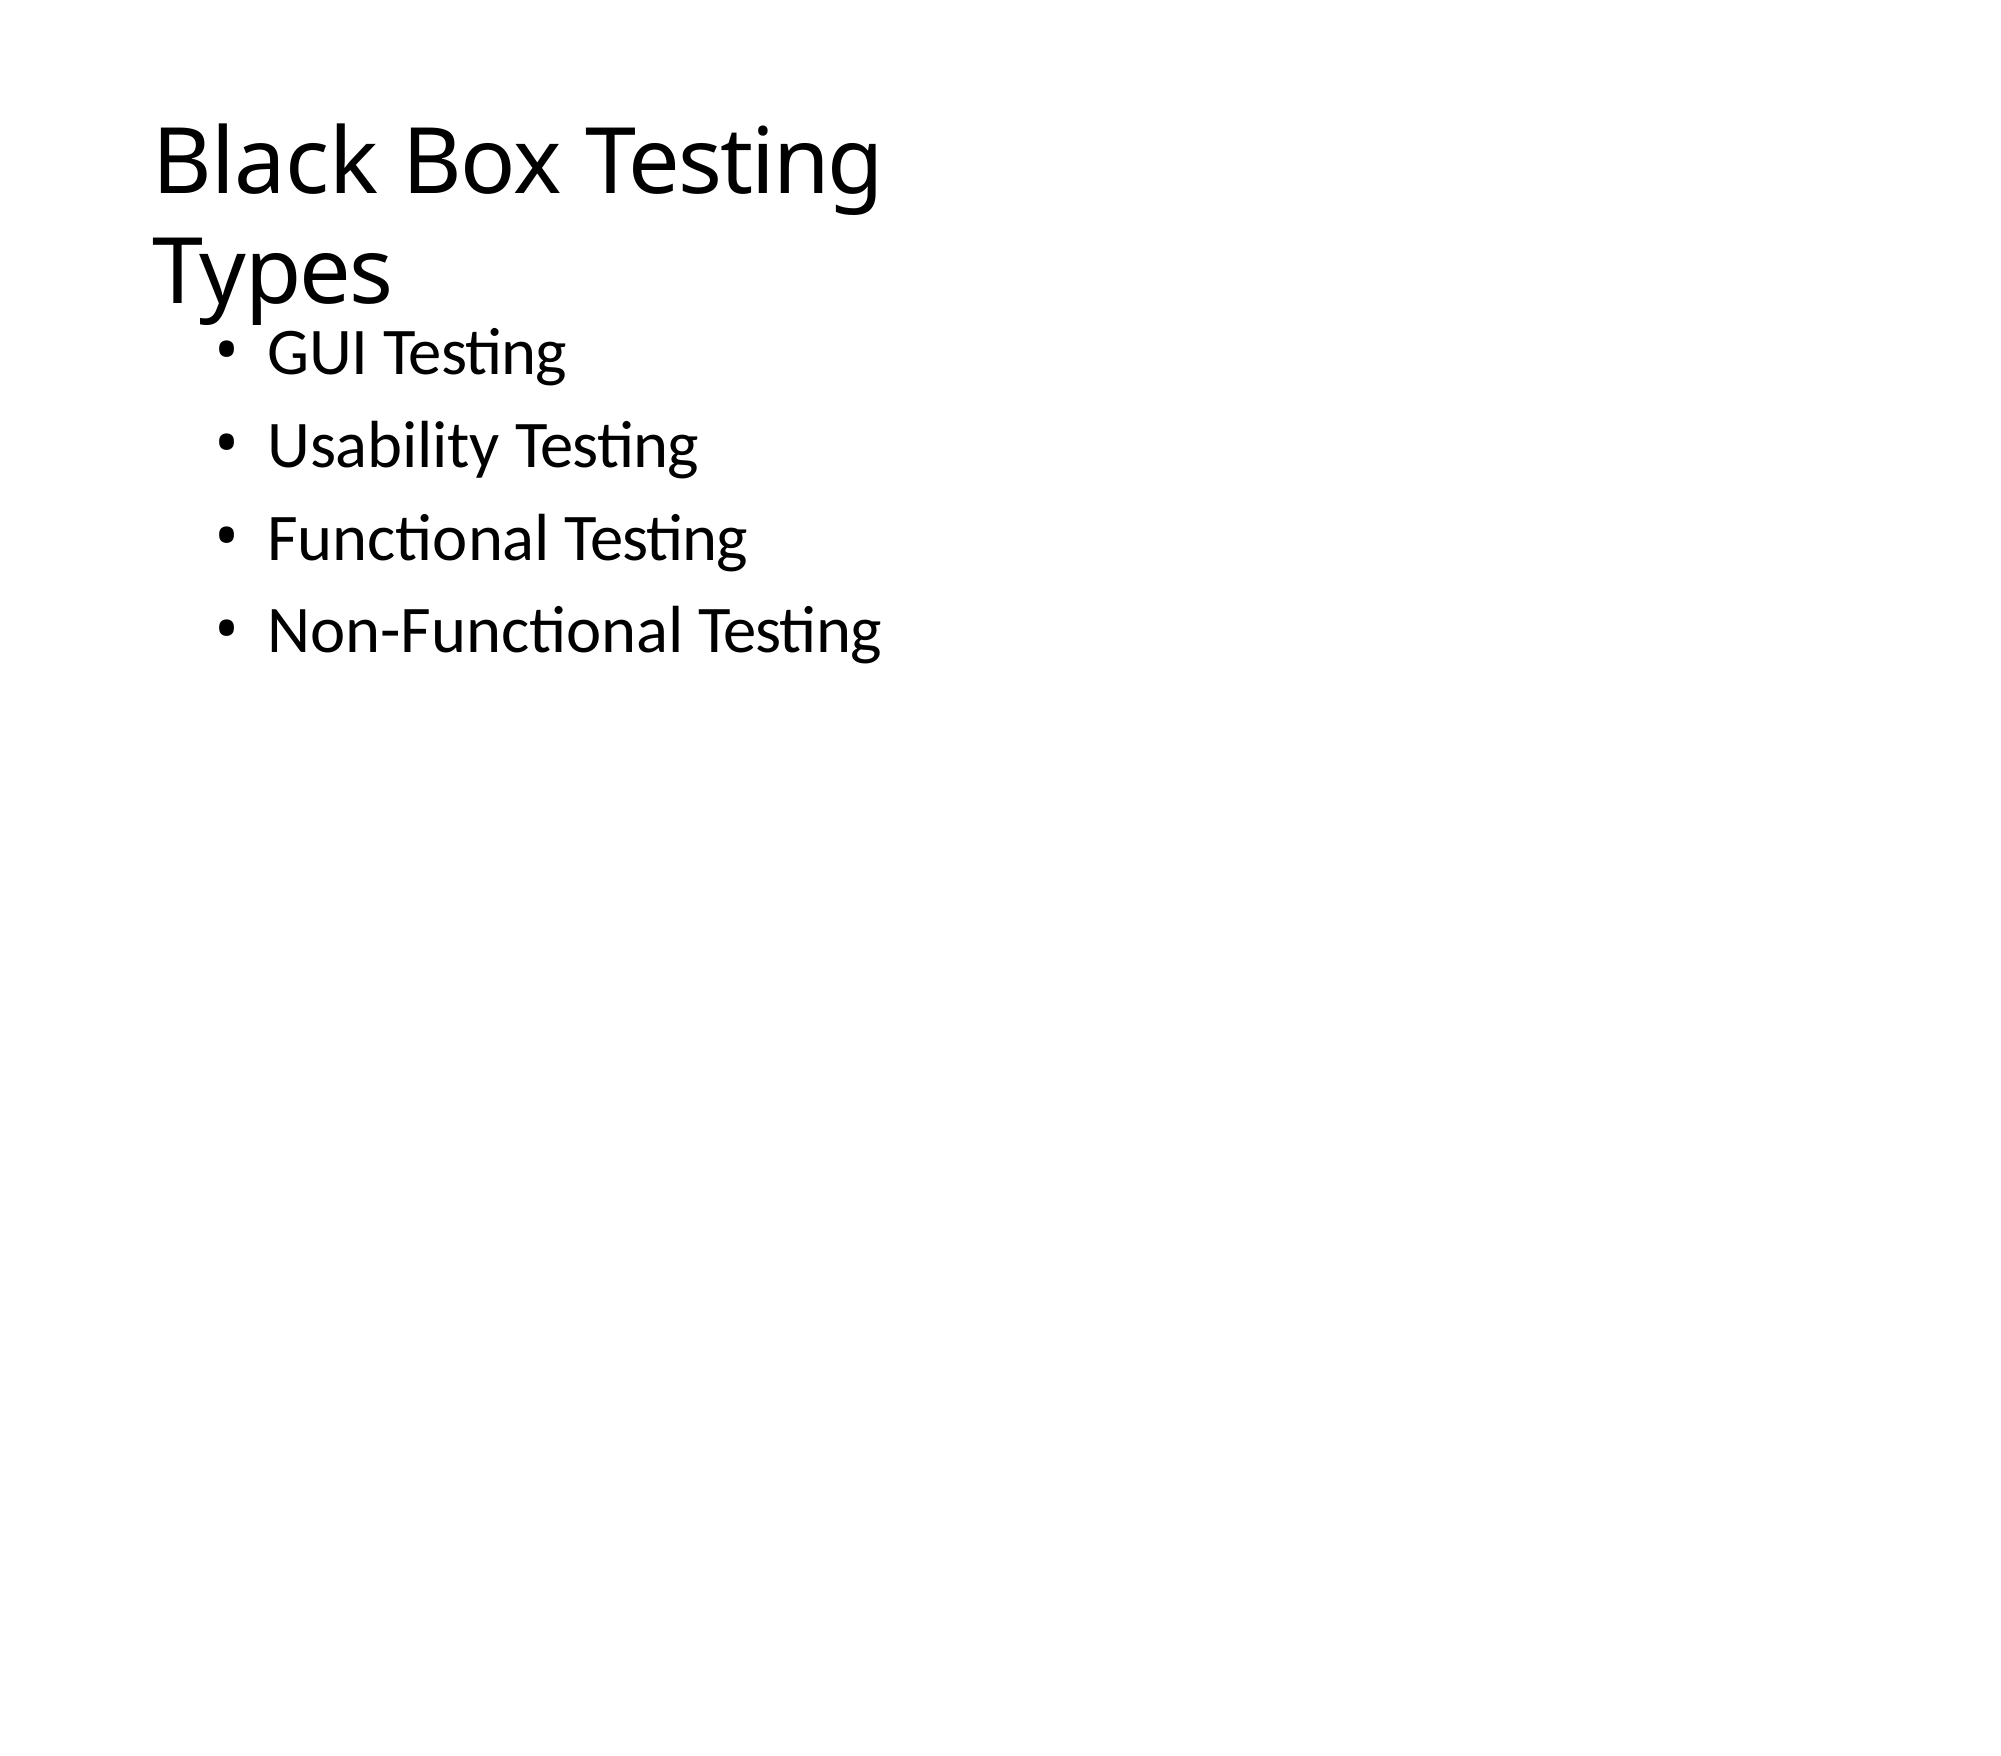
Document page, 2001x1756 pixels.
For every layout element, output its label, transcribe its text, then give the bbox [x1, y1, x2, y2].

title Black Box Testing Types [150, 100, 993, 396]
text_box GUI Testing Usability Testing Functional Testing Non-Functional Testing [212, 293, 892, 667]
